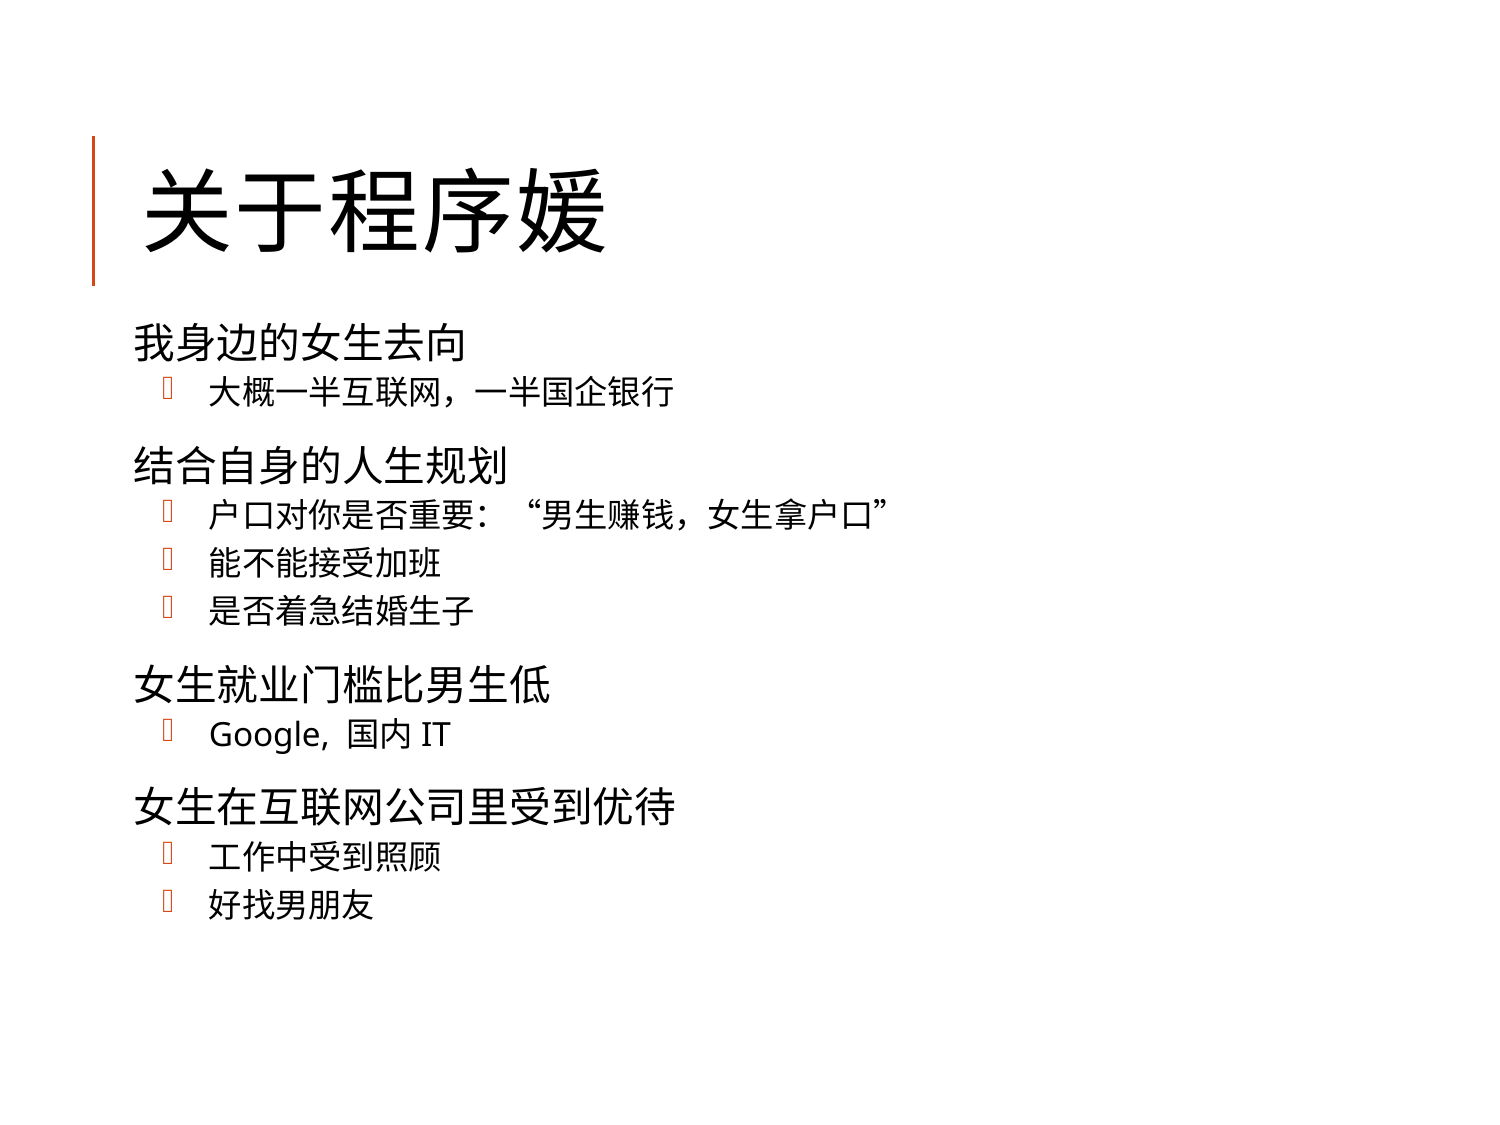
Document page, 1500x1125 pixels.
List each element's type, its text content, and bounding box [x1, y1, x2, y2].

list 我身边的女生去向 大概一半互联网，一半国企银行 结合自身的人生规划 户口对你是否重要：“男生赚钱，女生拿户口” 能不能接受加班 是否着急结婚生子 女生就业门槛比男生低 Google, 国内IT 女生在互联网公司里受到优待 工作中受到照顾 好找男朋友 [126, 314, 1322, 1069]
title 关于程序媛 [126, 96, 1322, 314]
